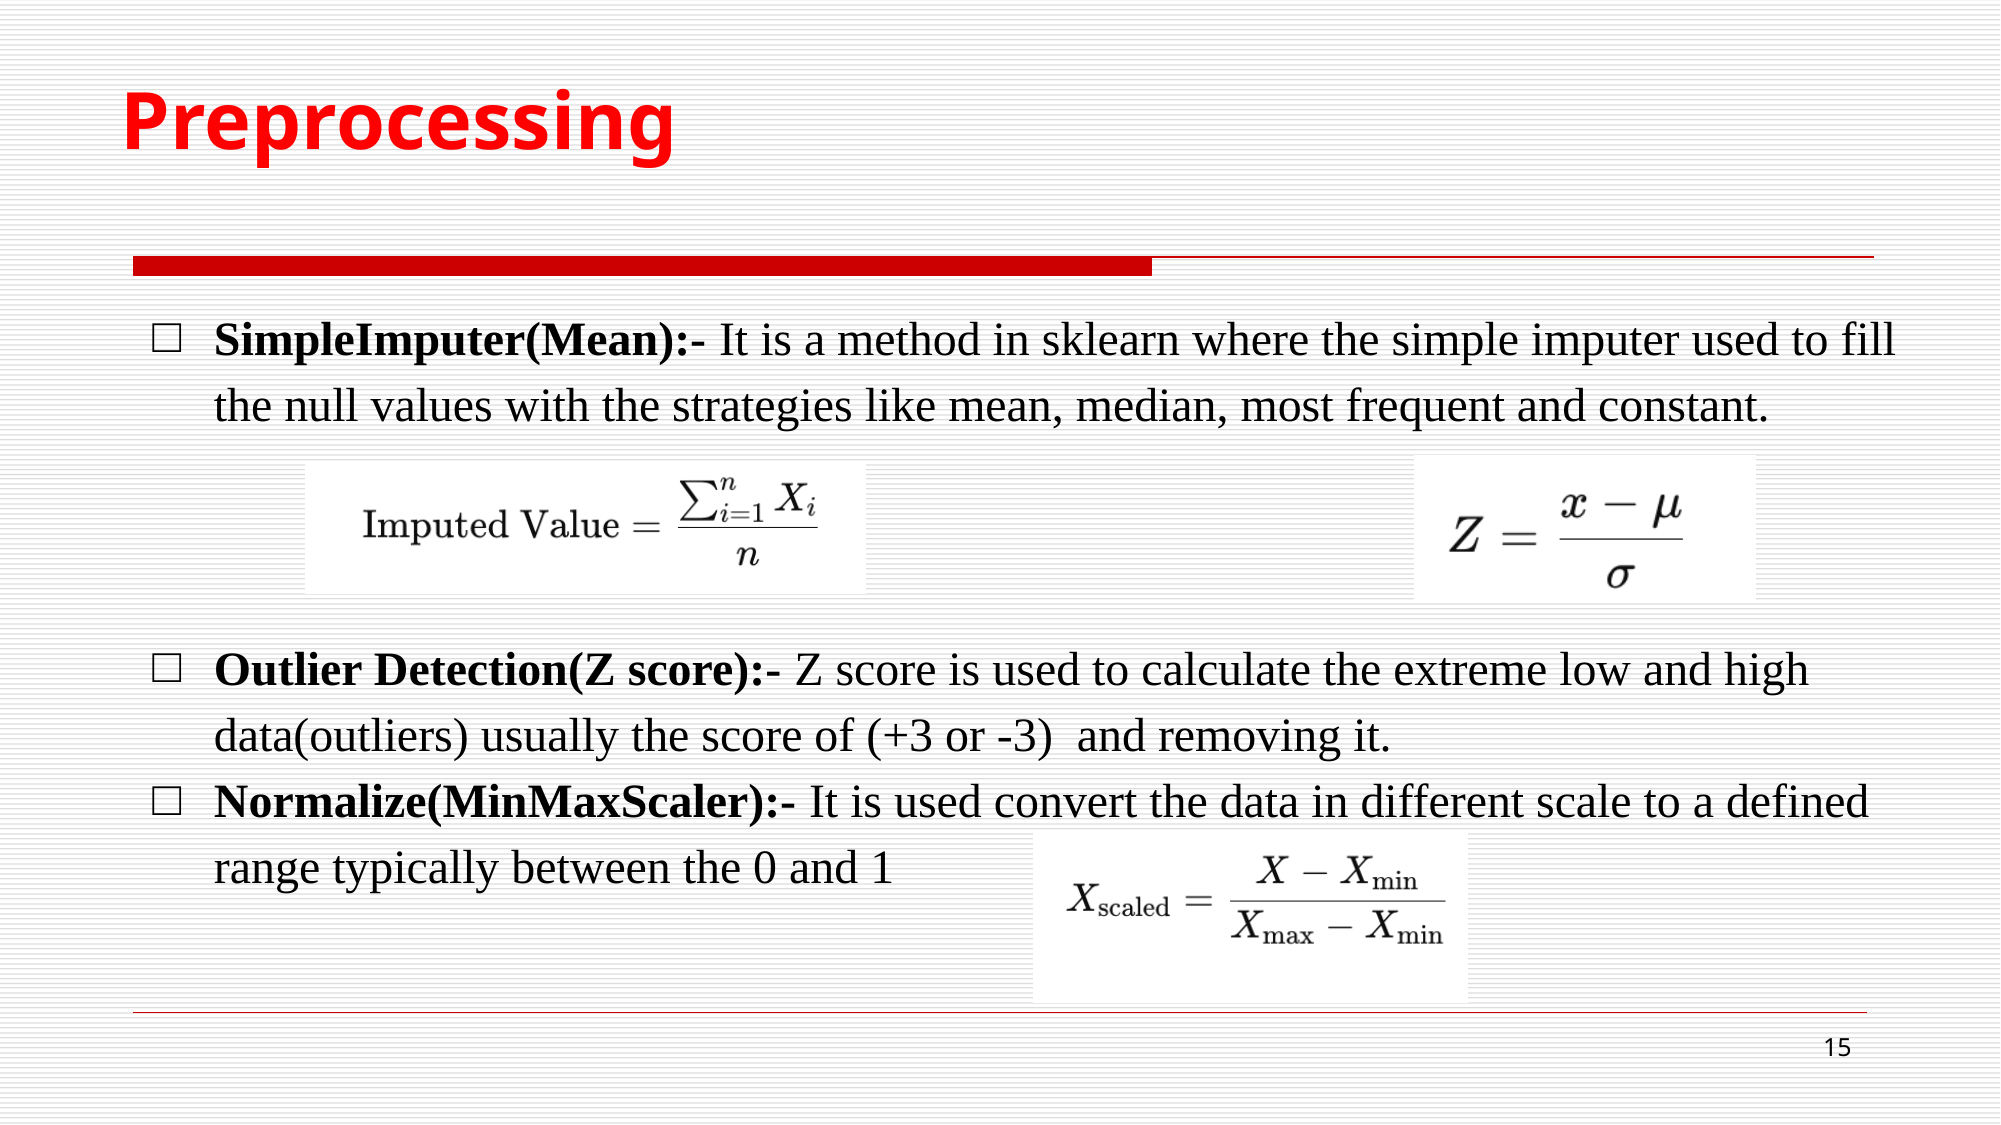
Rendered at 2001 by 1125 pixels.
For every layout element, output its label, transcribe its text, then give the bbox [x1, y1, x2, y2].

slide_number 15 [1433, 1024, 1867, 1103]
picture [0, 0, 2001, 1125]
list SimpleImputer(Mean):- It is a method in sklearn where the simple imputer used to fill the null values with the strategies like mean, median, most frequent and constant. Outlier Detection(Z score):- Z score is used to calculate the extreme low and high data(outliers) usually the score of (+3 or -3) and removing it. Normalize(MinMaxScaler):- It is used convert the data in different scale to a defined range typically between the 0 and 1 [123, 291, 1970, 916]
text_box Preprocessing [105, 55, 1818, 228]
